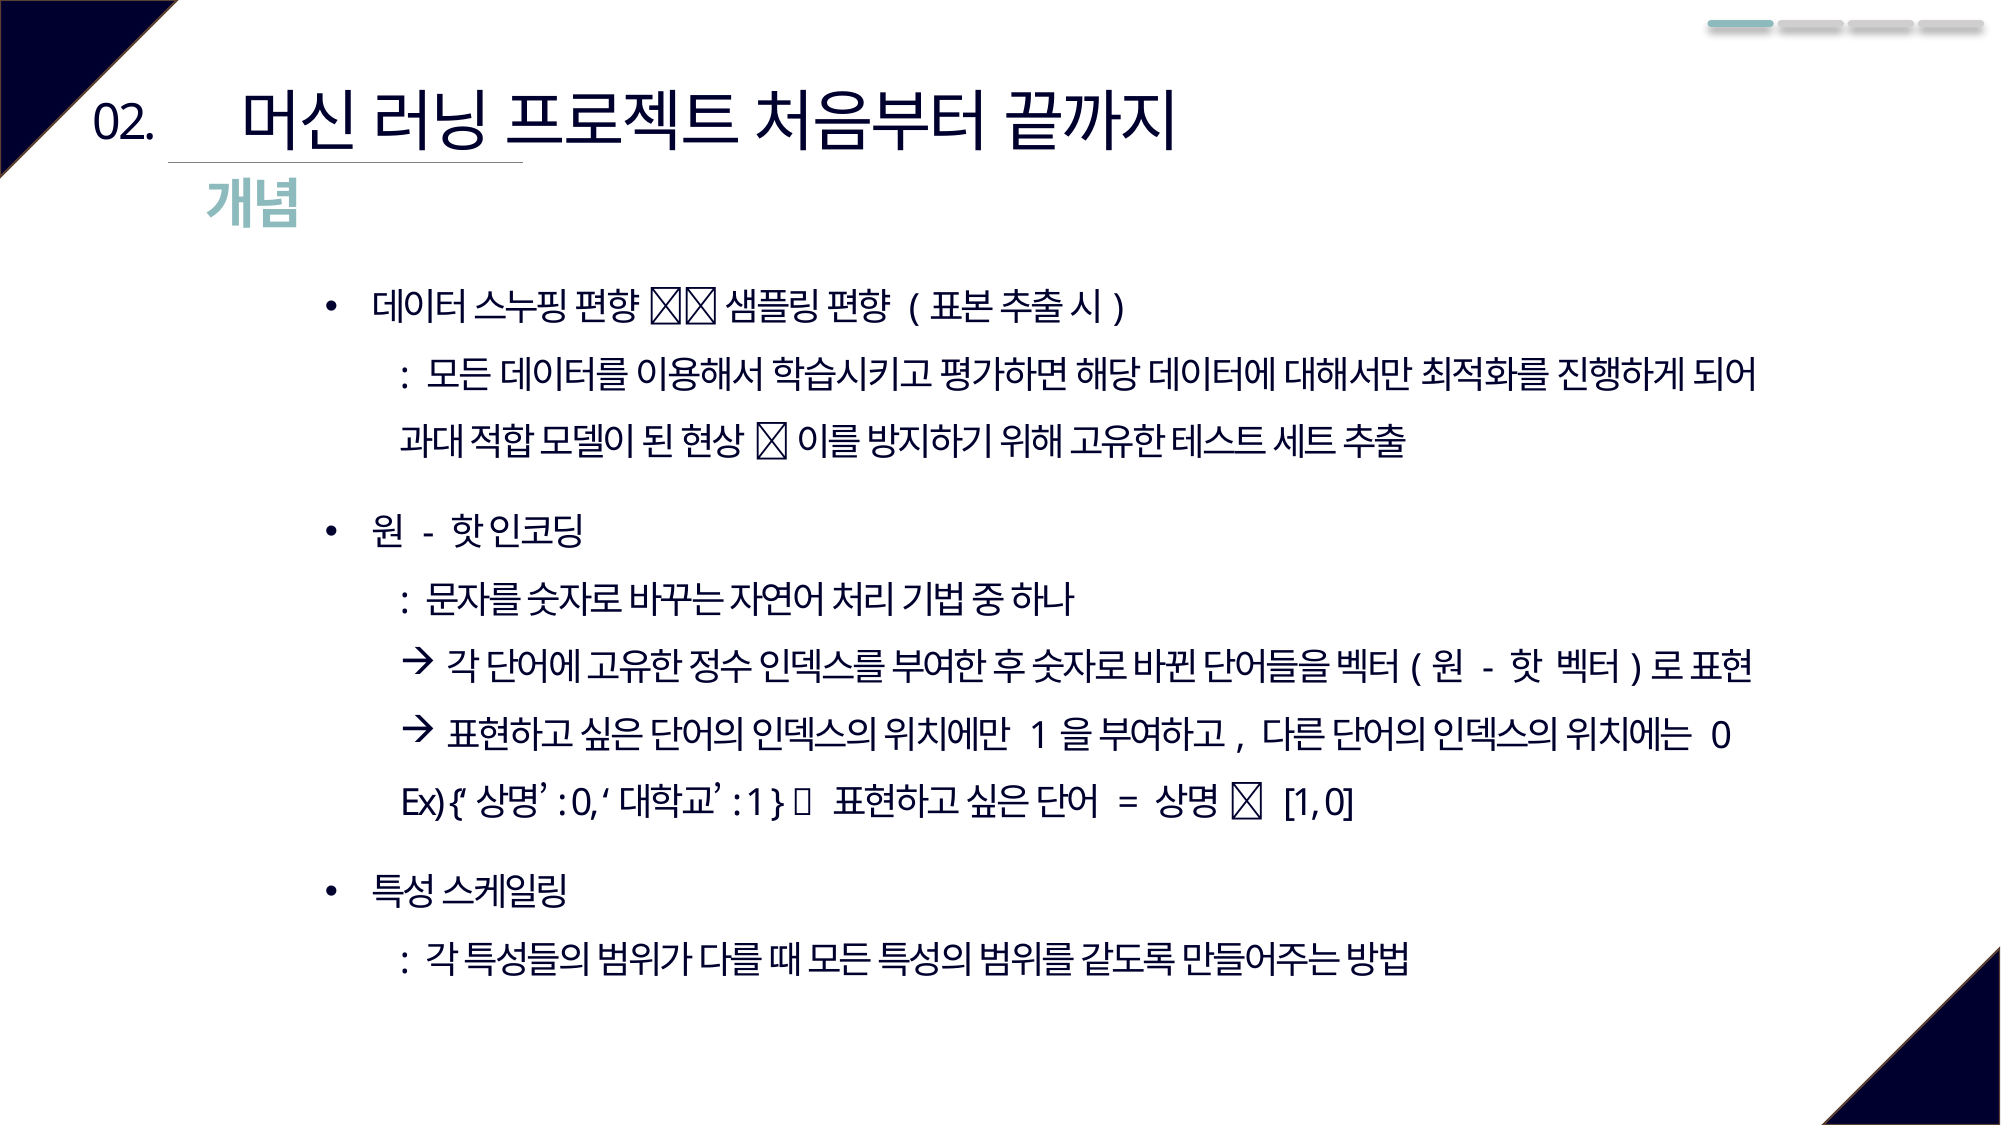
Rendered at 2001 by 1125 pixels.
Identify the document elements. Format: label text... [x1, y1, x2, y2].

text_box 02. [78, 81, 172, 157]
text_box 데이터 스누핑 편향  샘플링 편향 (표본 추출 시) : 모든 데이터를 이용해서 학습시키고 평가하면 해당 데이터에 대해서만 최적화를 진행하게 되어 과대 적합 모델이 된 현상  이를 방지하기 위해 고유한 테스트 세트 추출 원 - 핫 인코딩 : 문자를 숫자로 바꾸는 자연어 처리 기법 중 하나 각 단어에 고유한 정수 인덱스를 부여한 후 숫자로 바뀐 단어들을 벡터(원 - 핫 벡터)로 표현 표현하고 싶은 단어의 인덱스의 위치에만 1을 부여하고, 다른 단어의 인덱스의 위치에는 0 Ex) {‘상명’: 0, ‘대학교’: 1 }  표현하고 싶은 단어 = 상명  [1, 0] 특성 스케일링 : 각 특성들의 범위가 다를 때 모든 특성의 범위를 같도록 만들어주는 방법 [310, 253, 1771, 989]
text_box 개념 [191, 163, 318, 242]
text_box 머신 러닝 프로젝트 처음부터 끝까지 [225, 71, 1197, 167]
